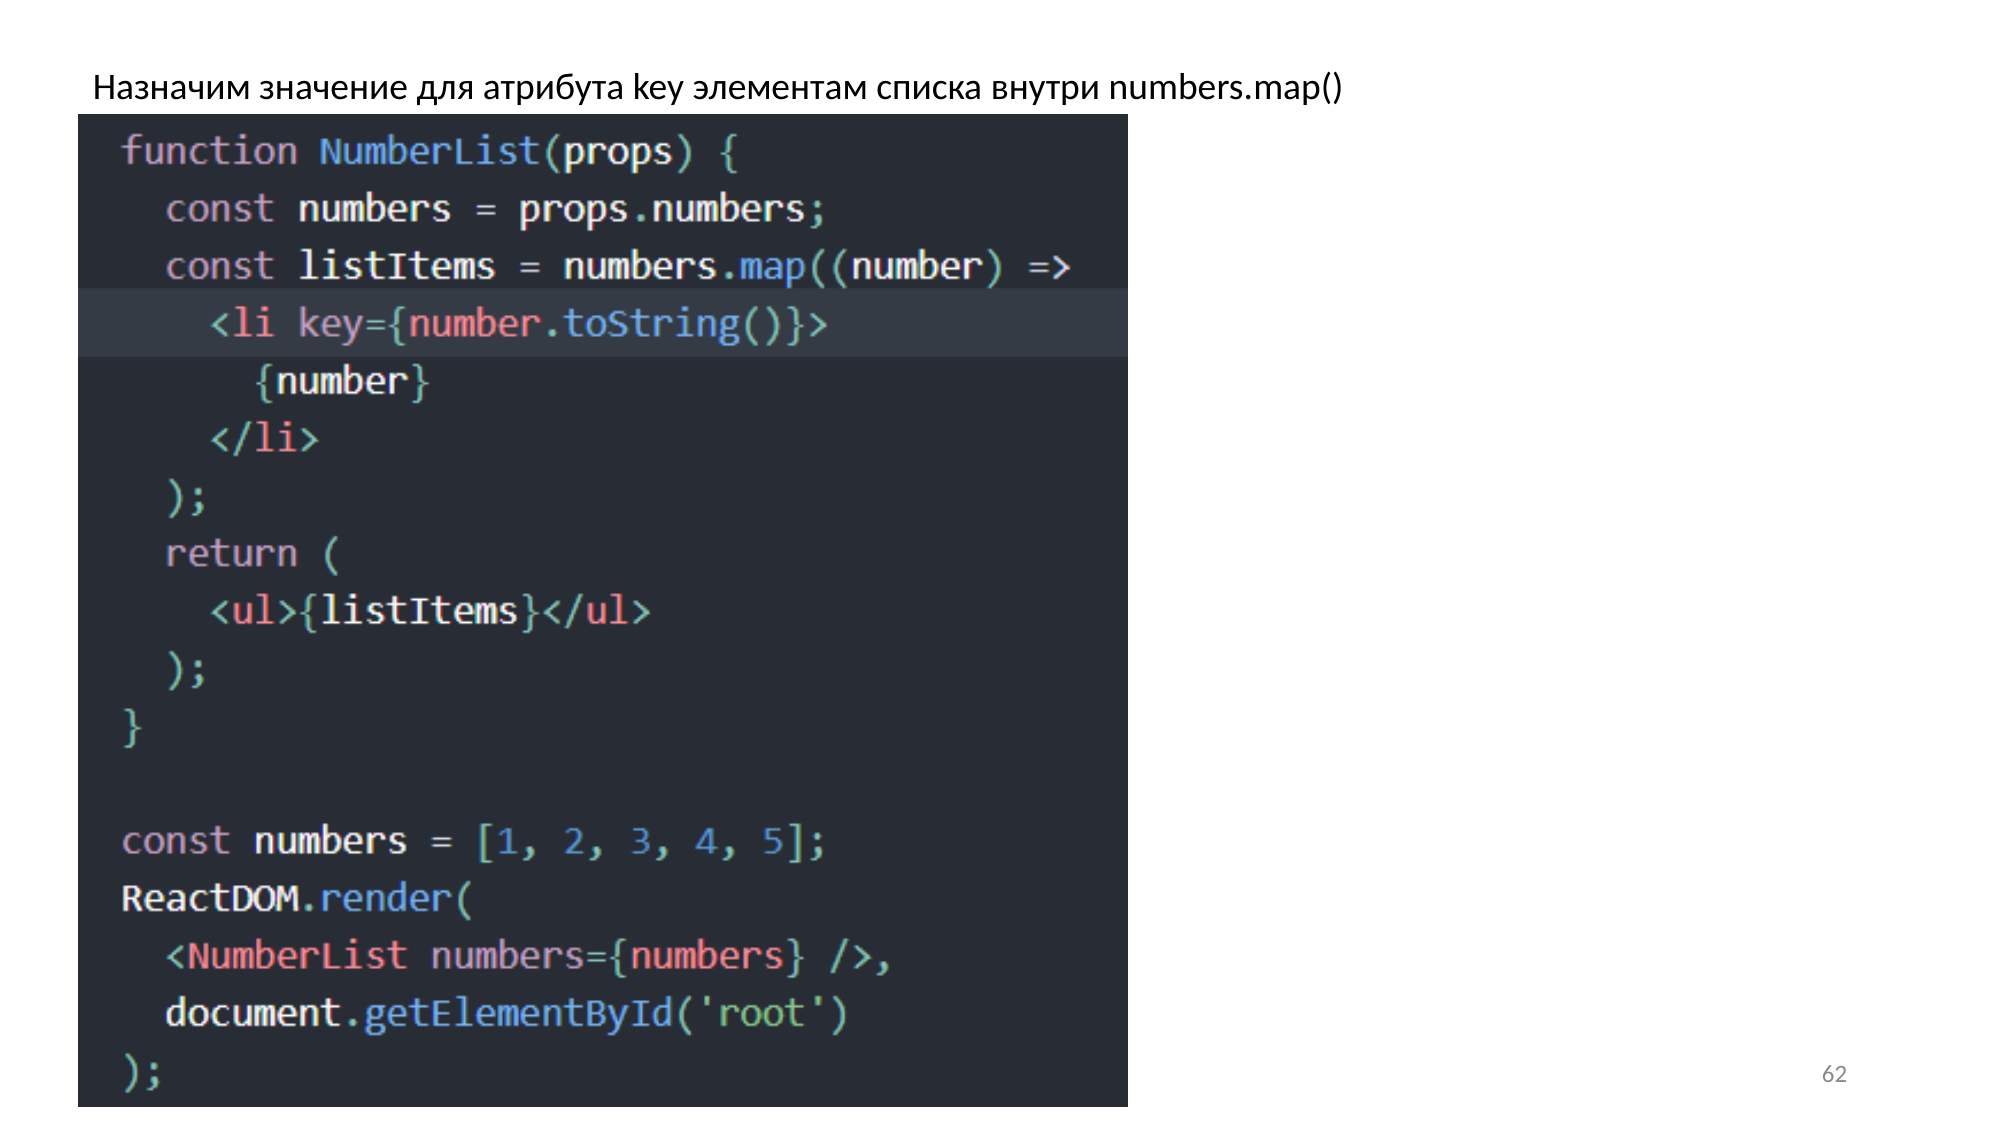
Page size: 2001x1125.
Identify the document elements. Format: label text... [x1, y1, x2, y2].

picture [78, 114, 1128, 1107]
slide_number 62 [1412, 1042, 1863, 1103]
text_box Назначим значение для атрибута key элементам списка внутри numbers.map() [78, 54, 1956, 114]
